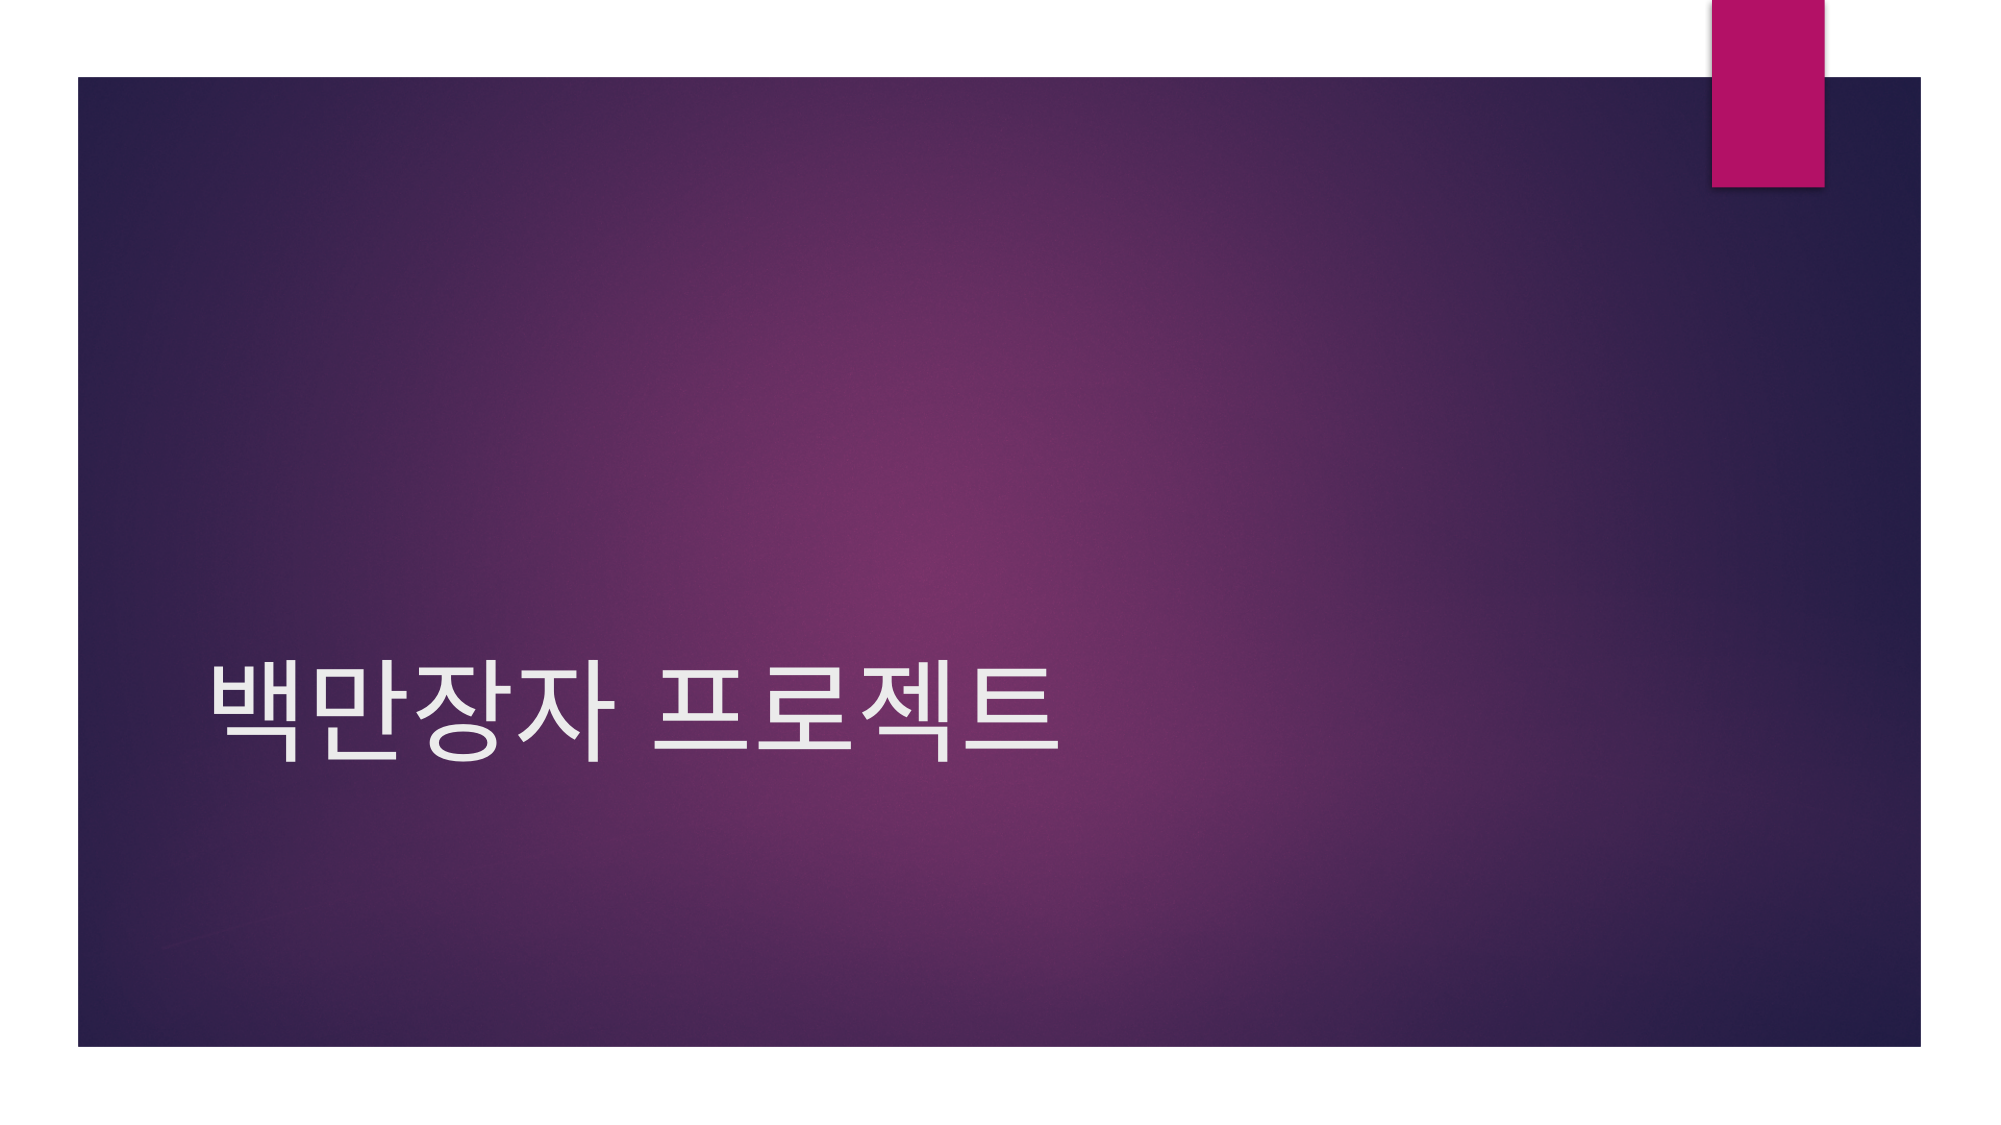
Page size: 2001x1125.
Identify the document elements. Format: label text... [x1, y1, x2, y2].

title 백만장자 프로젝트 [189, 344, 1638, 784]
